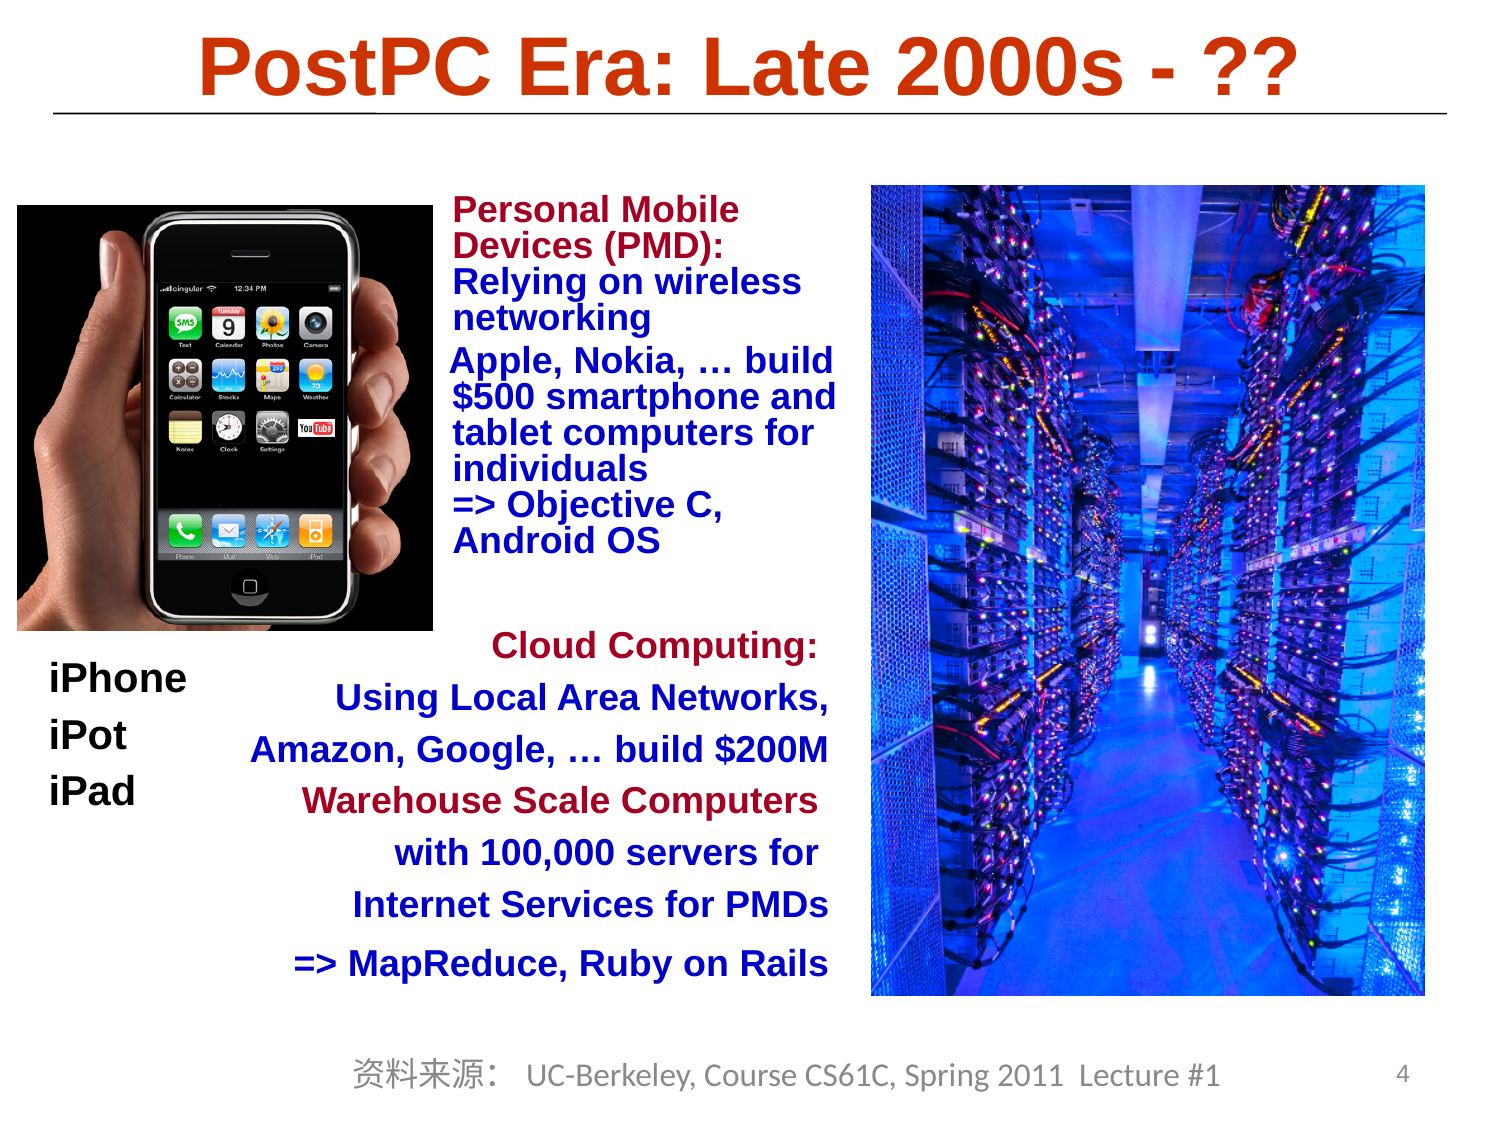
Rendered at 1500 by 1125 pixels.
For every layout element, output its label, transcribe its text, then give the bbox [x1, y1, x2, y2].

text_box 资料来源：UC-Berkeley, Course CS61C, Spring 2011 Lecture #1 [247, 1042, 1326, 1103]
list Personal Mobile Devices (PMD): Relying on wireless networking Apple, Nokia, … build $500 smartphone and tablet computers for individuals => Objective C, Android OS [380, 185, 869, 700]
title PostPC Era: Late 2000s - ?? [74, 15, 1426, 109]
list Cloud Computing: Using Local Area Networks, Amazon, Google, … build $200M Warehouse Scale Computers with 100,000 servers for Internet Services for PMDs => MapReduce, Ruby on Rails [130, 606, 845, 999]
text_box 4 [1326, 1042, 1425, 1103]
picture [870, 185, 1426, 996]
picture [17, 205, 433, 631]
text_box iPhone iPot iPad [33, 643, 241, 822]
